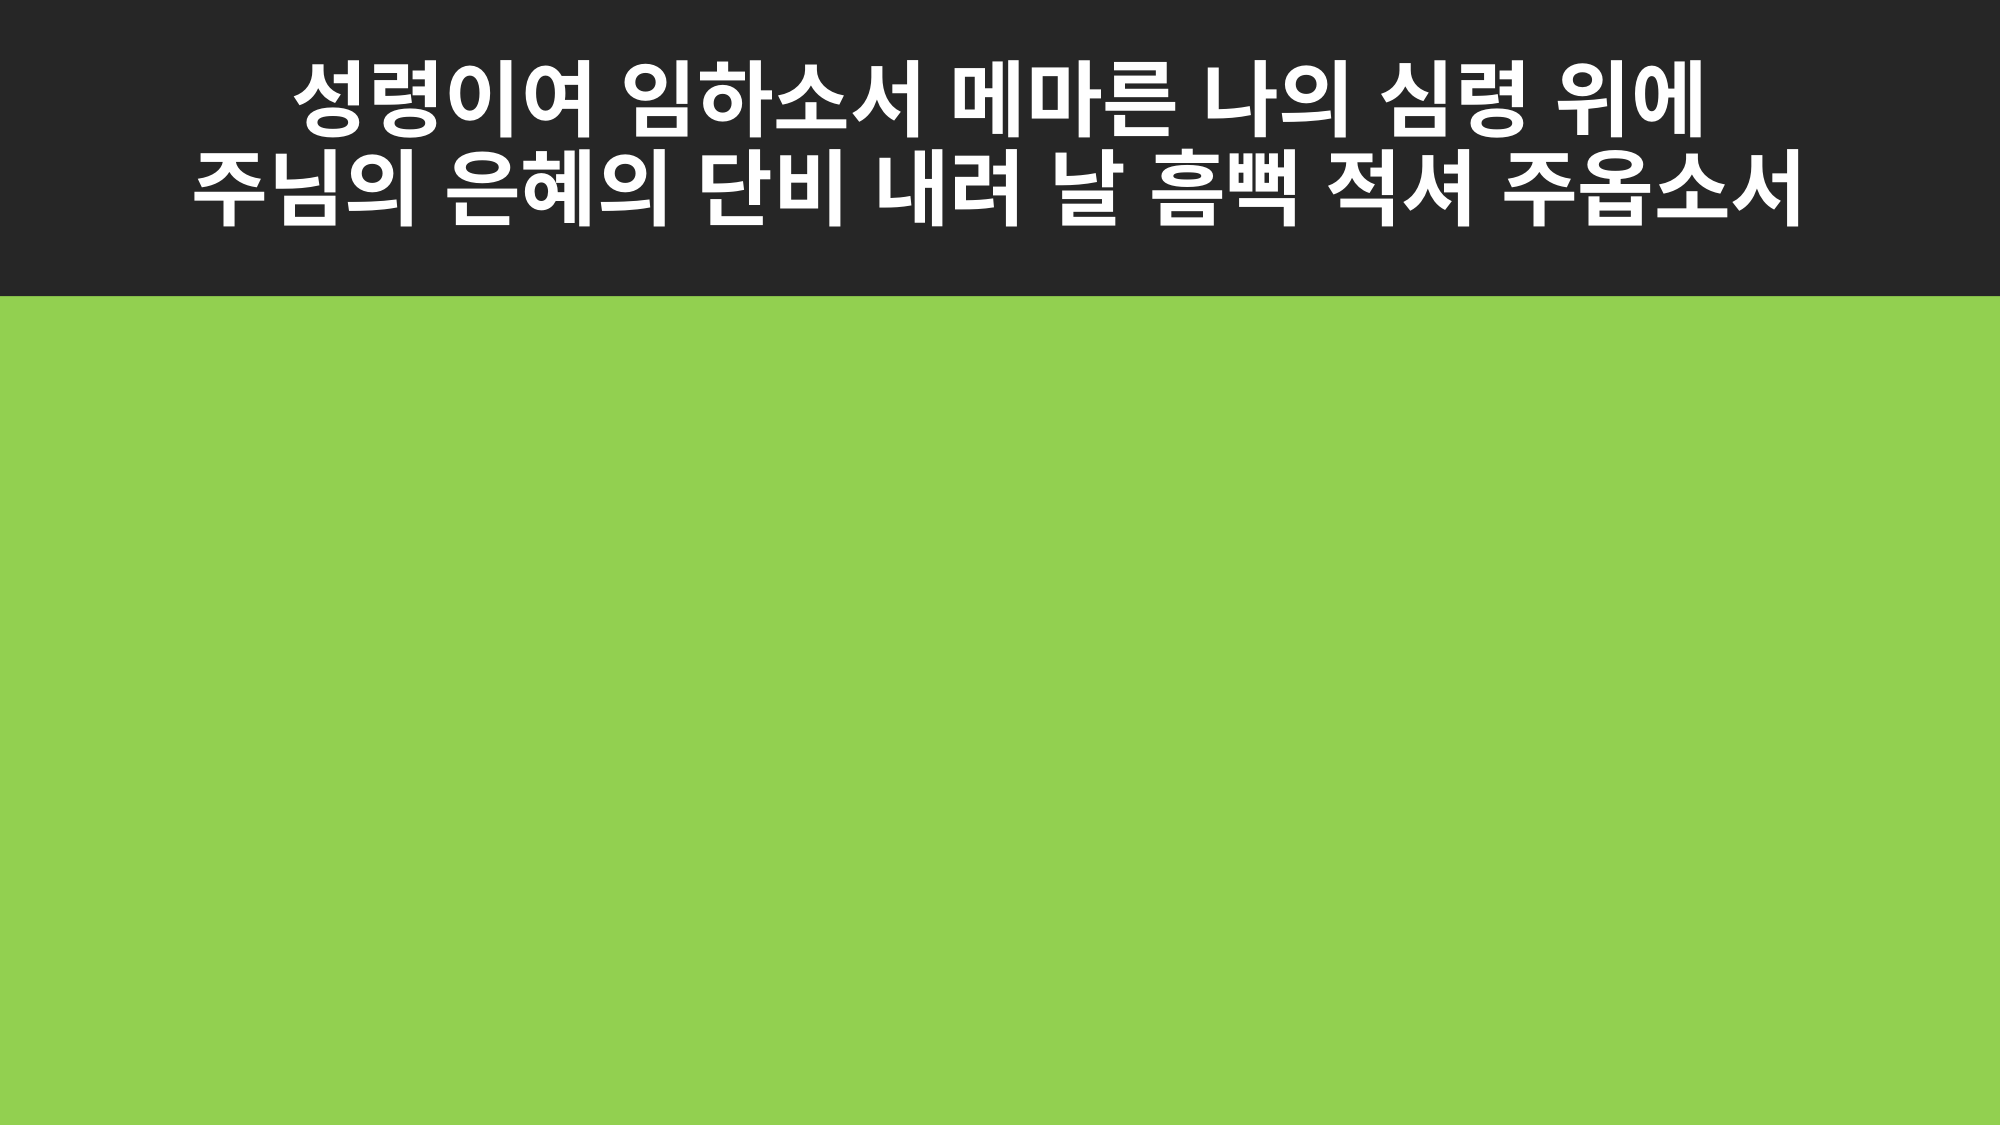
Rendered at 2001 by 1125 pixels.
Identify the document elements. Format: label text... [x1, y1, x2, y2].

title 성령이여 임하소서 메마른 나의 심령 위에 주님의 은혜의 단비 내려 날 흠뻑 적셔 주옵소서 [0, 0, 2000, 297]
